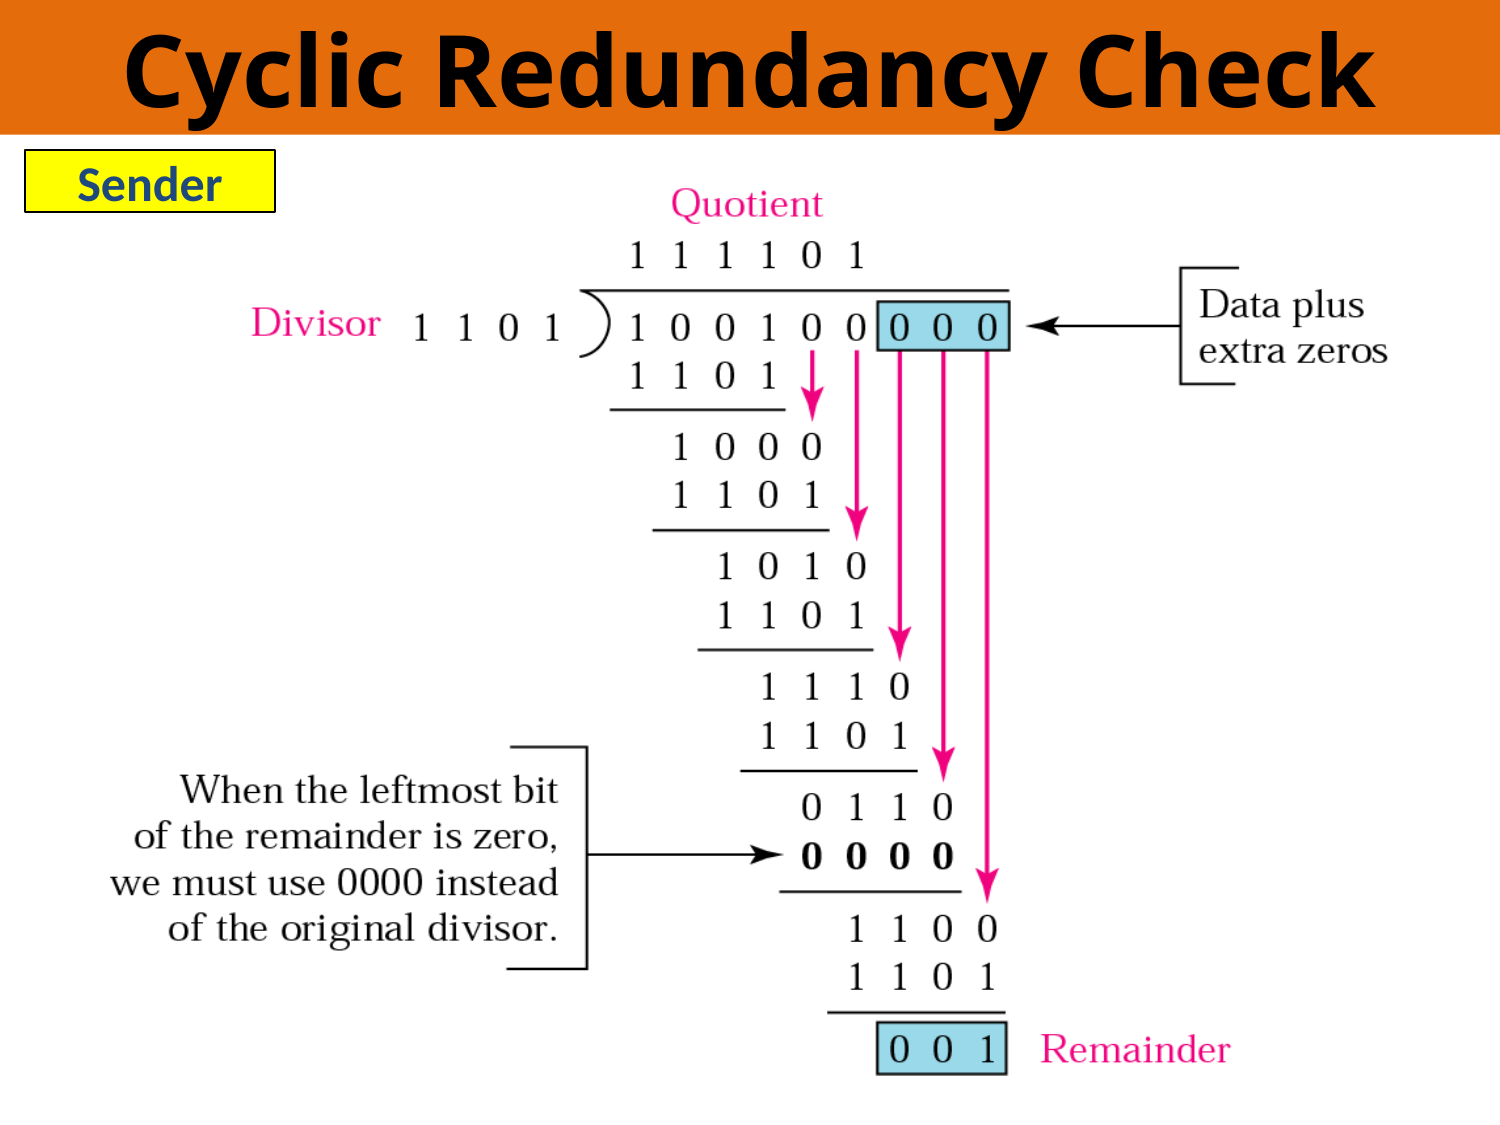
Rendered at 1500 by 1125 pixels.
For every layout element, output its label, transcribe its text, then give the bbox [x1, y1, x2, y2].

text_box Cyclic Redundancy Check [0, 0, 1500, 135]
text_box Sender [24, 149, 276, 213]
picture [110, 180, 1390, 1076]
